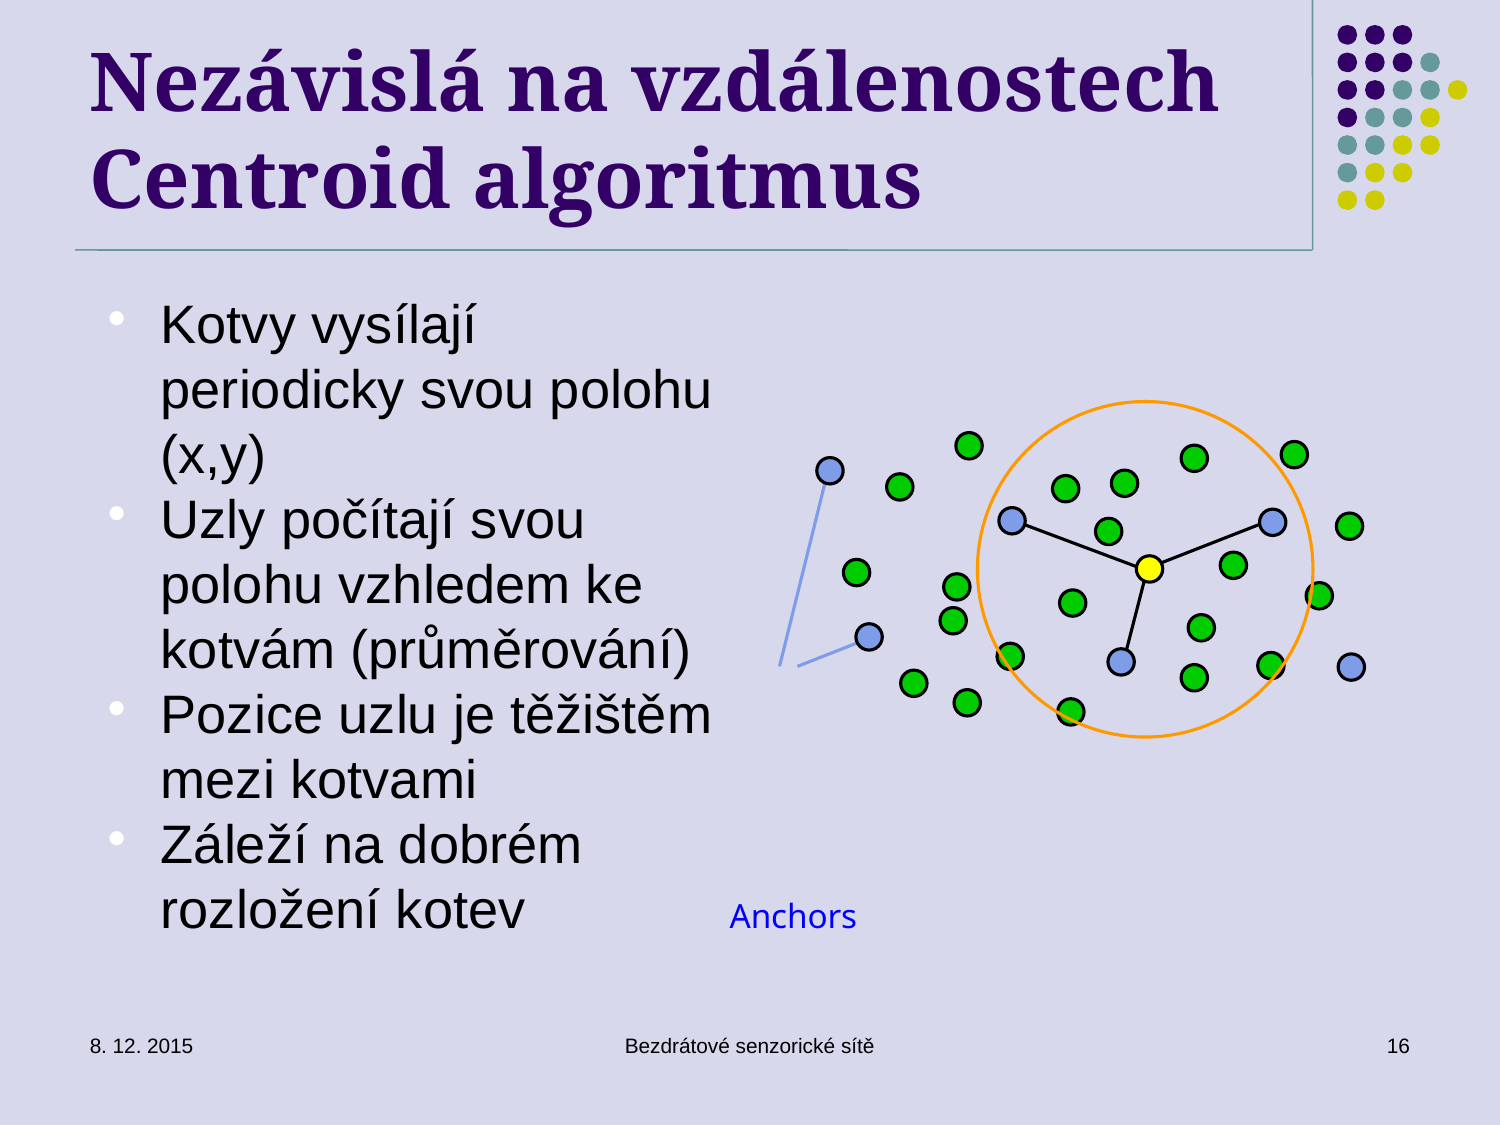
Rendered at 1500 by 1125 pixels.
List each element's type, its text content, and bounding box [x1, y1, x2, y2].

text_box [1336, 513, 1363, 540]
text_box [943, 573, 971, 601]
text_box Kotvy vysílají periodicky svou polohu (x,y) Uzly počítají svou polohu vzhledem ke kotvám (průměrování) Pozice uzlu je těžištěm mezi kotvami Záleží na dobrém rozložení kotev [74, 281, 744, 1006]
text_box Bezdrátové senzorické sítě [512, 1025, 987, 1100]
text_box 8. 12. 2015 [74, 1025, 425, 1100]
text_box [1057, 713, 1078, 726]
text_box [955, 432, 983, 459]
text_box [816, 457, 844, 484]
text_box [855, 623, 883, 651]
text_box [1281, 441, 1308, 468]
text_box [977, 401, 1313, 738]
text_box [843, 559, 870, 586]
text_box [900, 670, 928, 697]
text_box Nezávislá na vzdálenostech Centroid algoritmus [74, 20, 1312, 233]
text_box [1338, 653, 1365, 681]
text_box [1273, 664, 1285, 679]
text_box [886, 473, 913, 501]
text_box [997, 651, 1010, 670]
text_box Anchors [720, 887, 867, 943]
text_box [954, 689, 981, 716]
text_box 16 [1074, 1025, 1425, 1100]
text_box [939, 607, 967, 634]
text_box [1310, 582, 1333, 609]
